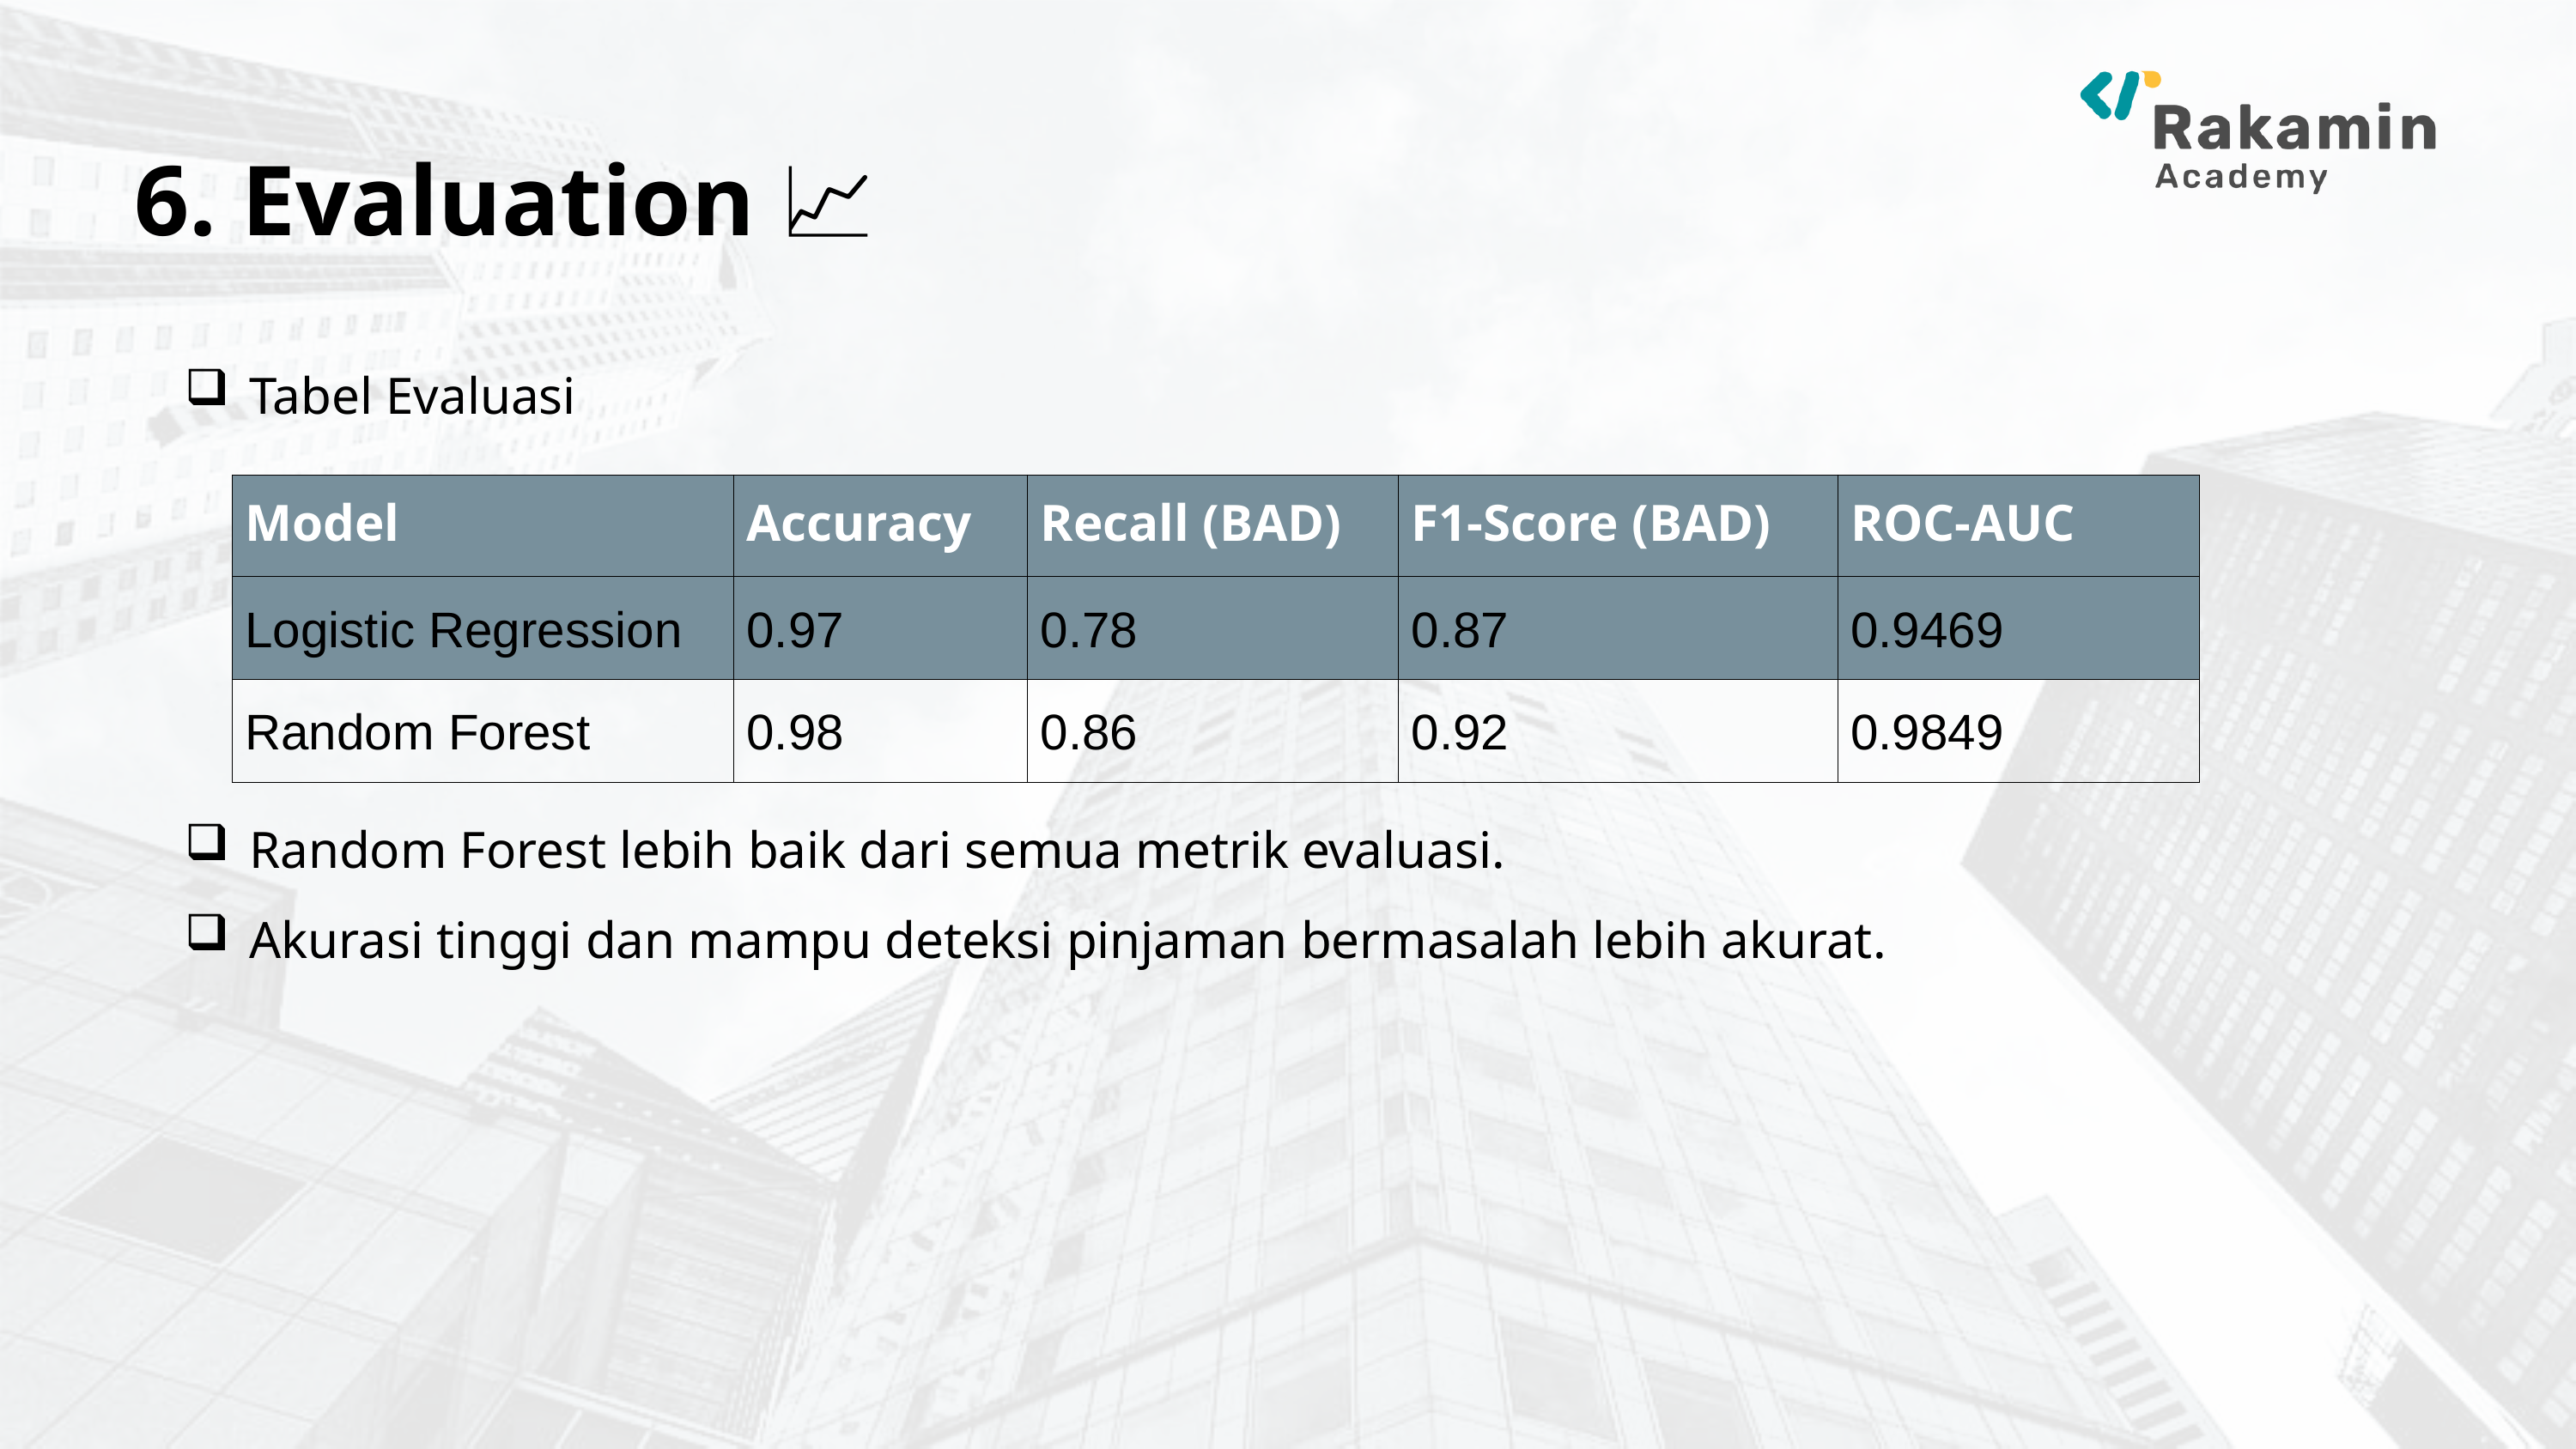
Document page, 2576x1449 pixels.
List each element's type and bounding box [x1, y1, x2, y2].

text_box [0, 0, 2576, 1449]
text_box [2061, 52, 2457, 205]
